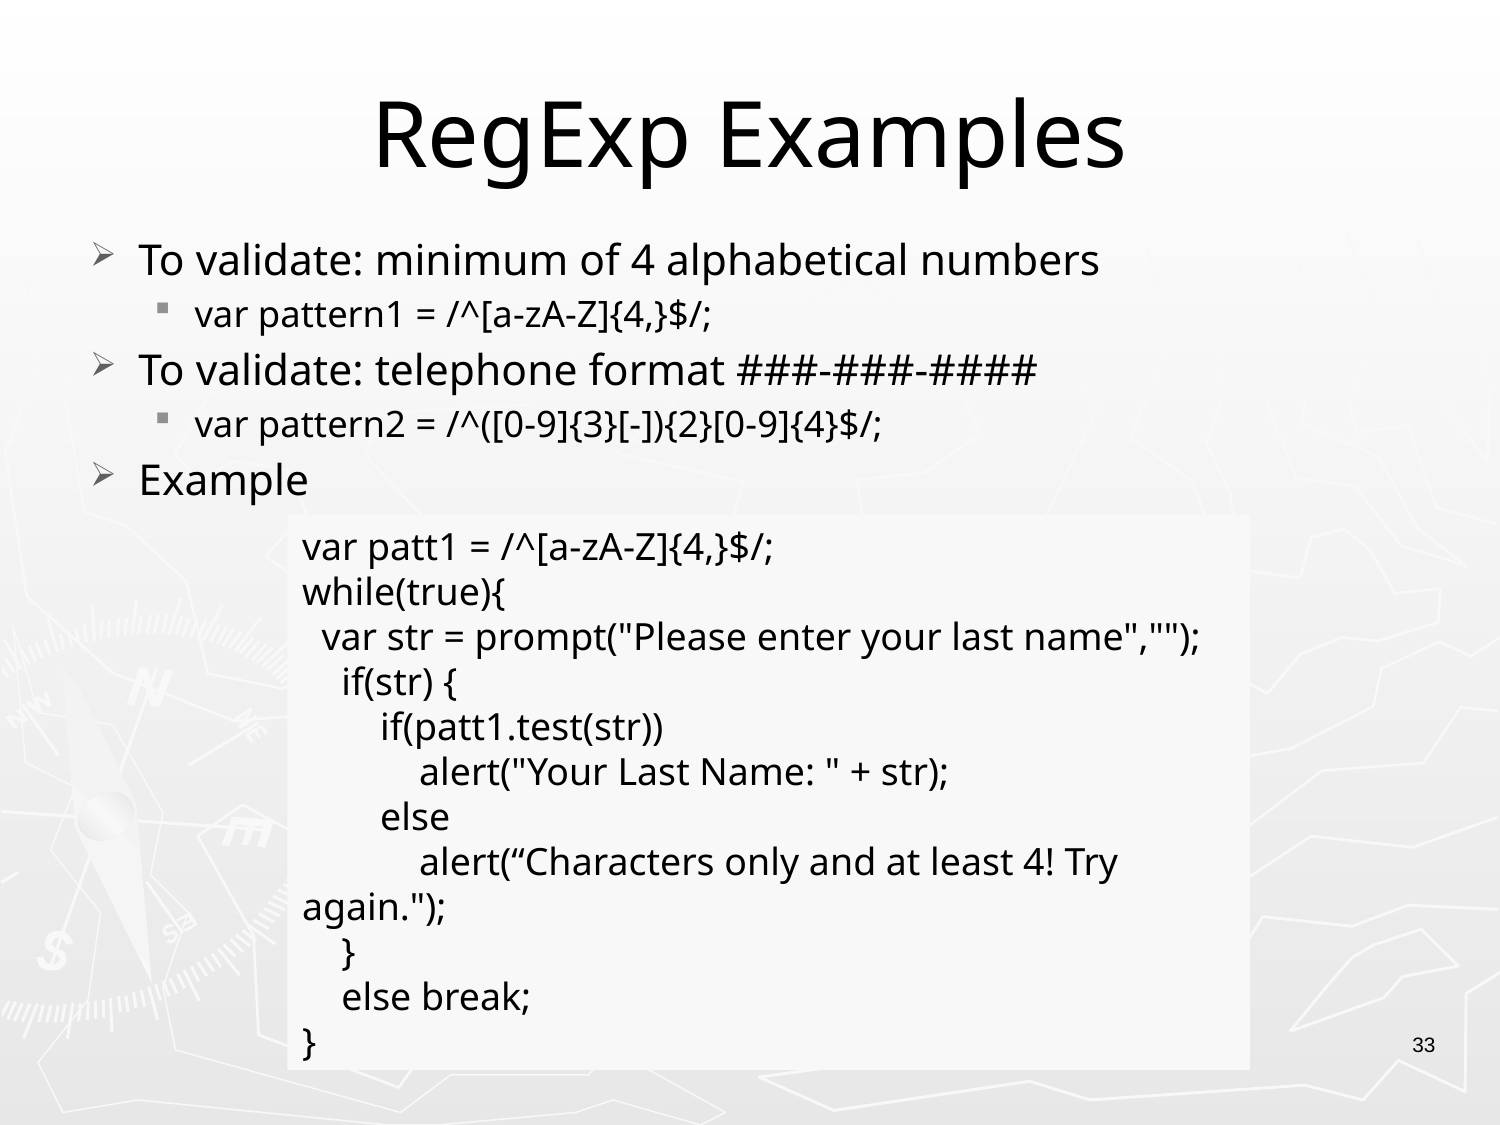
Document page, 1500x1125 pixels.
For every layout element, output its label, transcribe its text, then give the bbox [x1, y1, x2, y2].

title RegExp Examples [49, 37, 1451, 225]
slide_number 33 [1074, 1024, 1451, 1103]
list To validate: minimum of 4 alphabetical numbers var pattern1 = /^[a-zA-Z]{4,}$/; To validate: telephone format ###-###-#### var pattern2 = /^([0-9]{3}[-]){2}[0-9]{4}$/; Example [75, 224, 1425, 516]
text_box var patt1 = /^[a-zA-Z]{4,}$/; while(true){ var str = prompt("Please enter your last name",""); if(str) { if(patt1.test(str)) alert("Your Last Name: " + str); else alert(“Characters only and at least 4! Try again."); } else break; } [287, 515, 1250, 1070]
